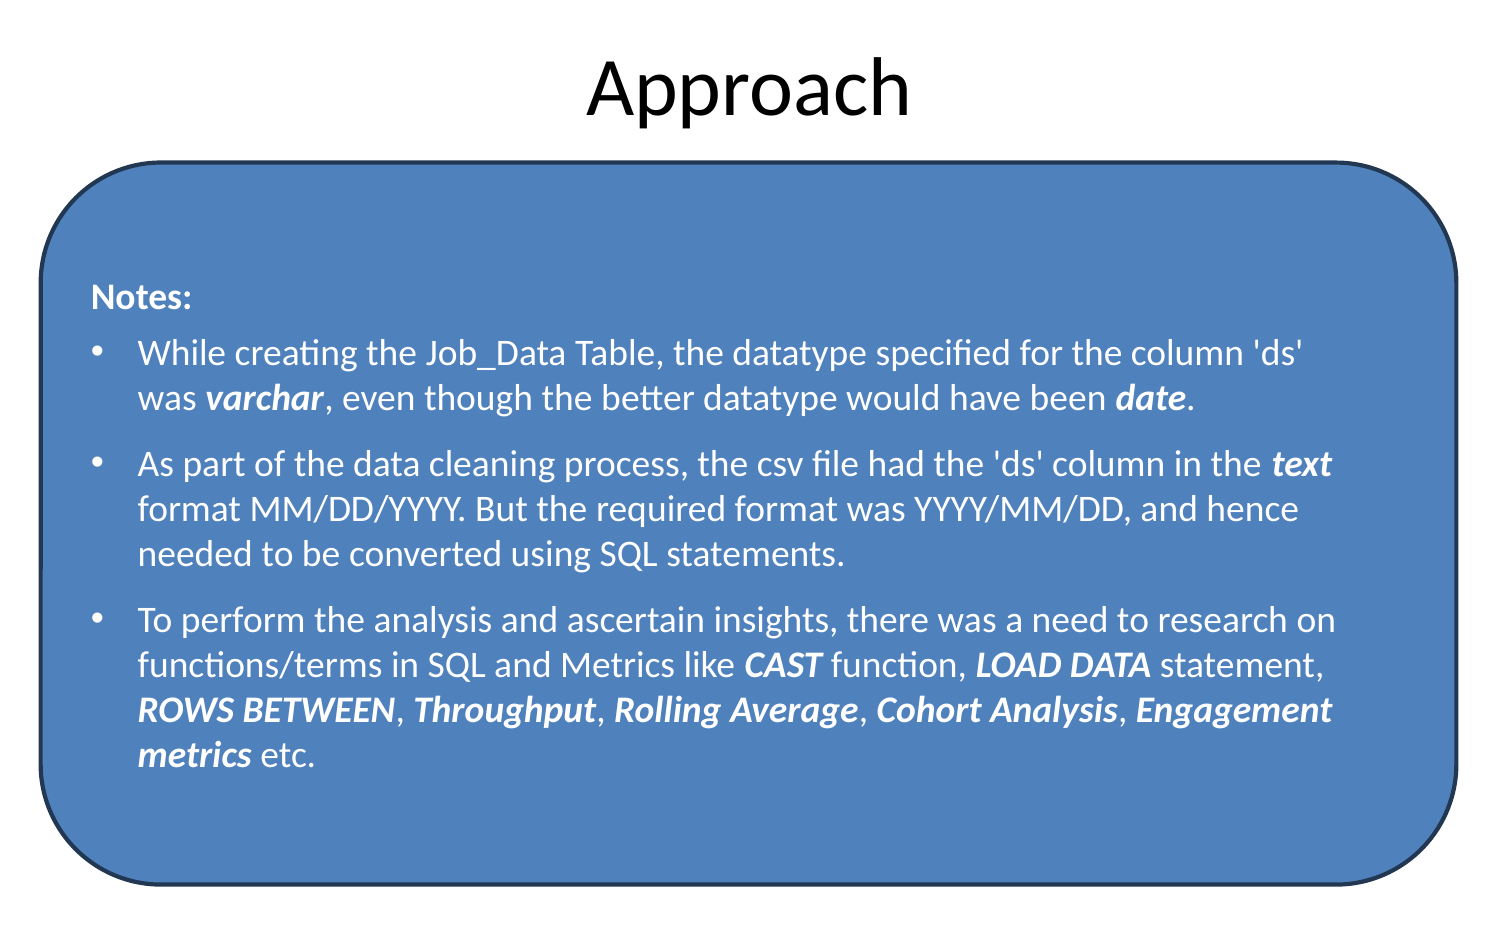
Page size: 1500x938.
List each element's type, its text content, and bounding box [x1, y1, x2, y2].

title Approach [41, 1, 1458, 163]
text_box Notes: While creating the Job_Data Table, the datatype specified for the column 'ds' was varchar, even though the better datatype would have been date. As part of the data cleaning process, the csv file had the 'ds' column in the text format MM/DD/YYYY. But the required format was YYYY/MM/DD, and hence needed to be converted using SQL statements. To perform the analysis and ascertain insights, there was a need to research on functions/terms in SQL and Metrics like CAST function, LOAD DATA statement, ROWS BETWEEN, Throughput, Rolling Average, Cohort Analysis, Engagement metrics etc. [38, 163, 1459, 887]
